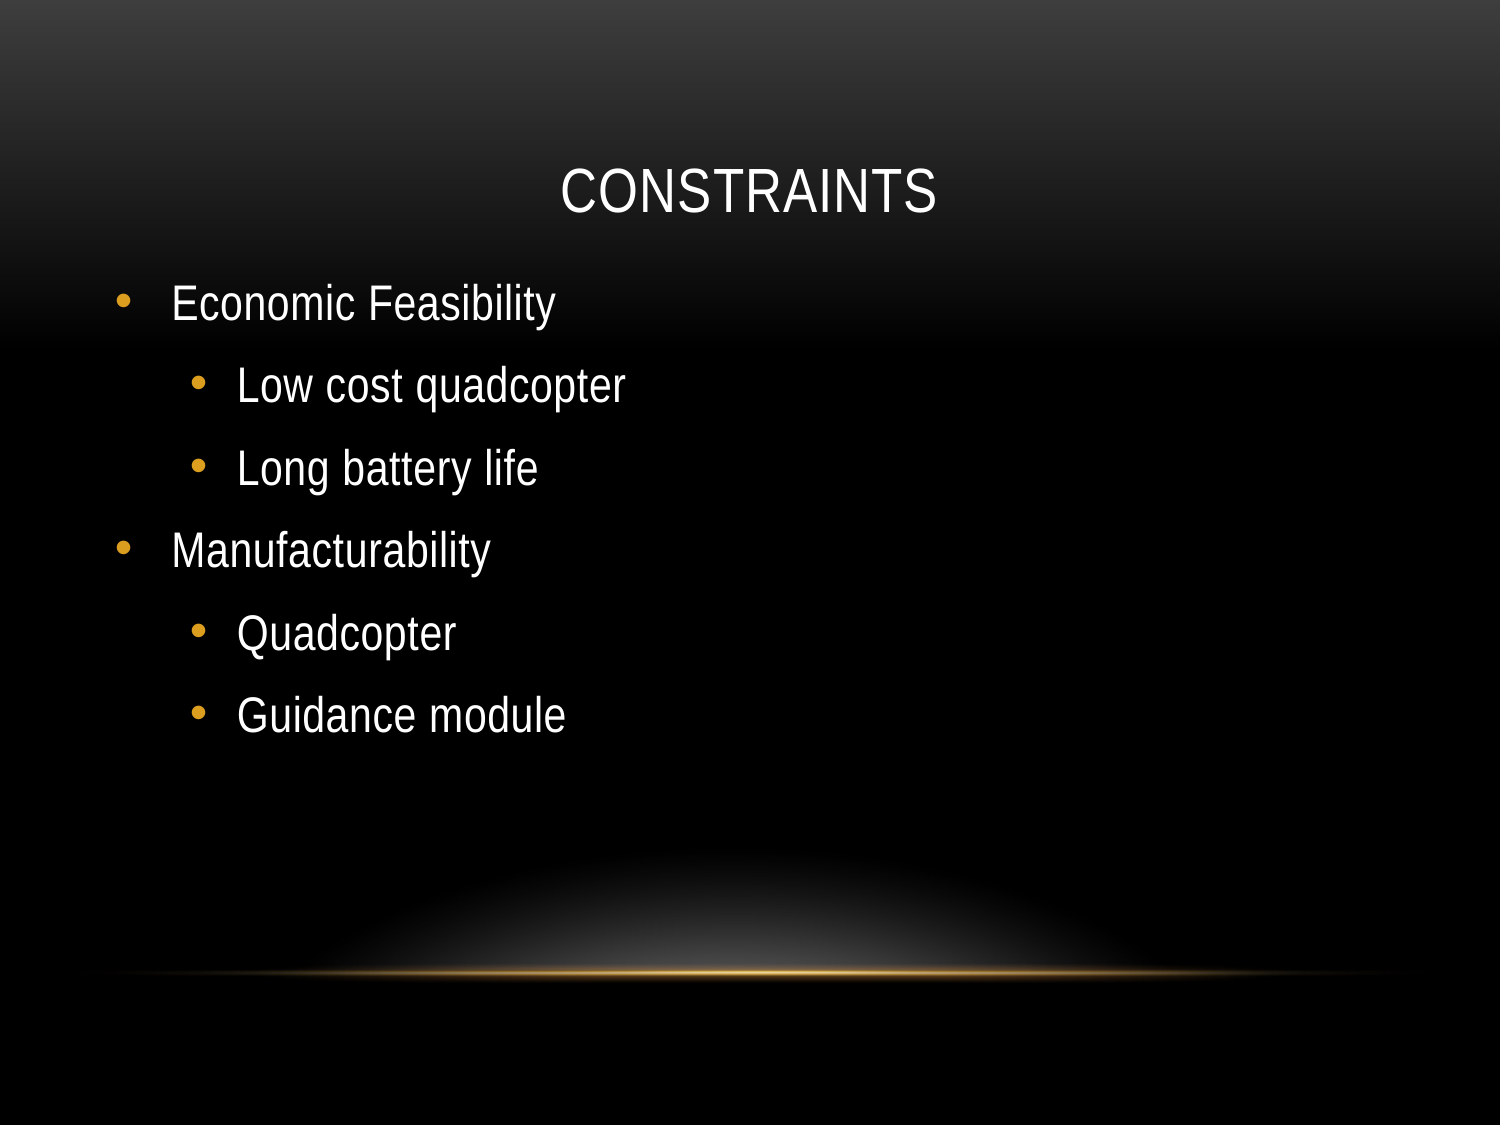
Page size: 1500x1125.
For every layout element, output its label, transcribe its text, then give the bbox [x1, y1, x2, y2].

list Economic Feasibility Low cost quadcopter Long battery life Manufacturability Quadcopter Guidance module [99, 262, 1400, 1038]
title Constraints [99, 45, 1400, 233]
picture [0, 0, 1500, 1125]
